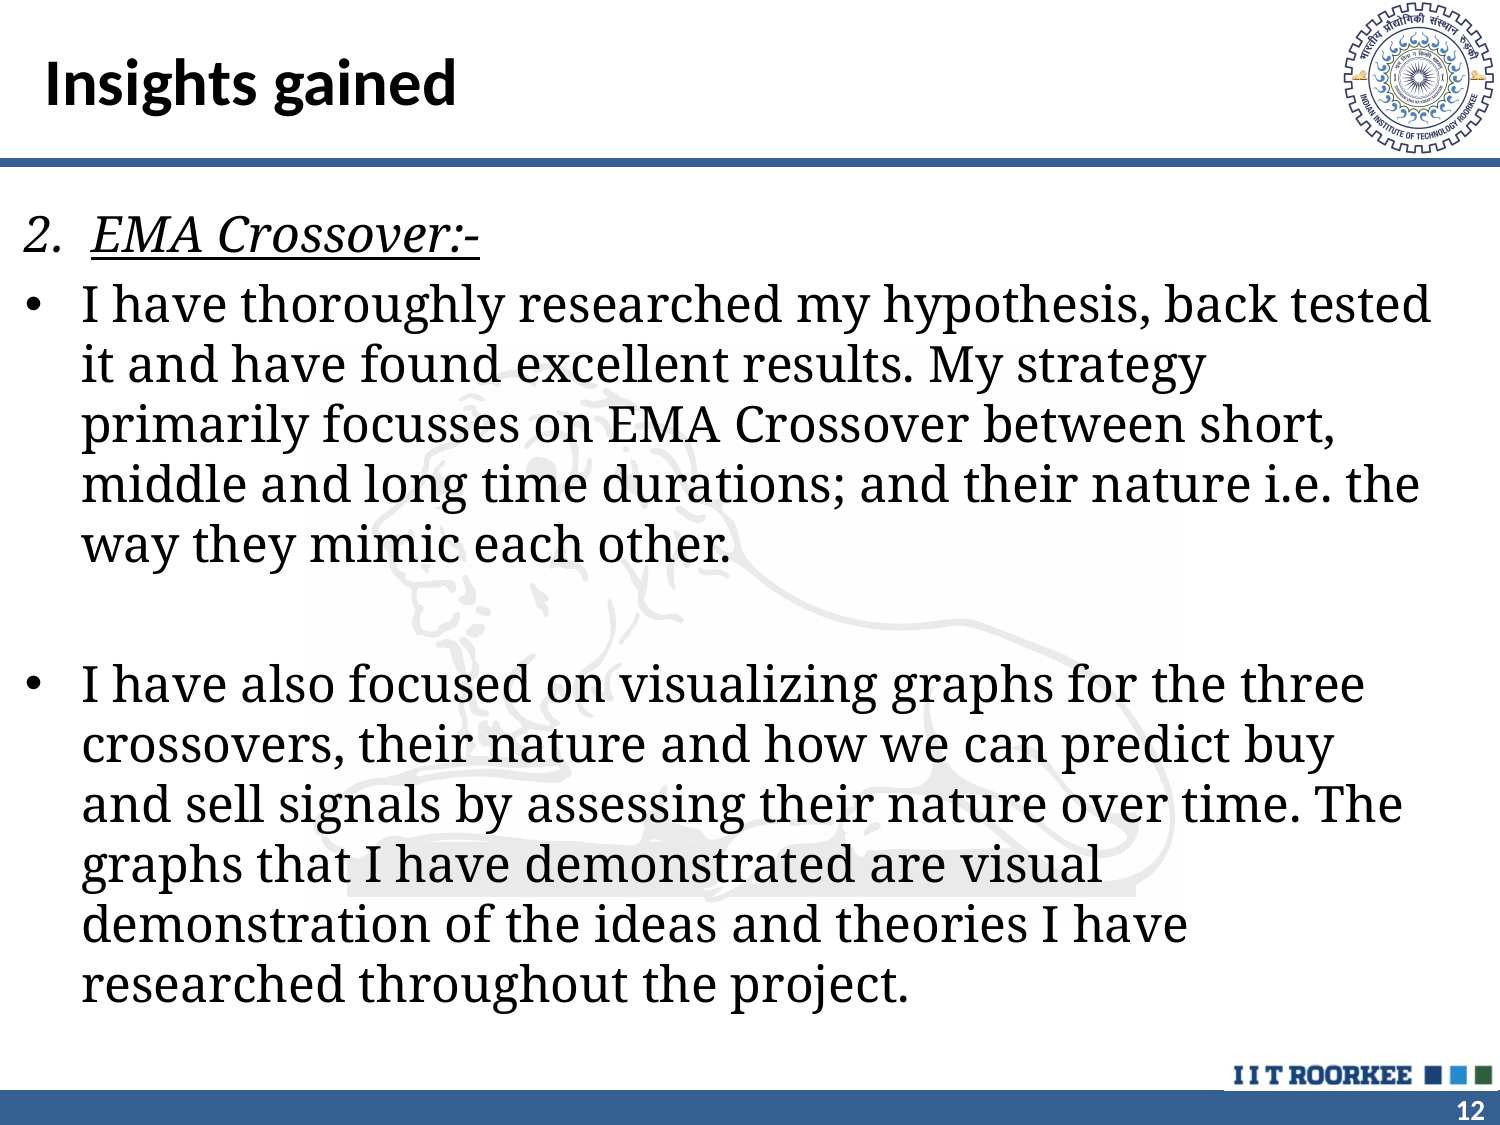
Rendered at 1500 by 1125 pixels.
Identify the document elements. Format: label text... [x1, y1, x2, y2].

picture [1339, 0, 1500, 158]
title Insights gained [29, 33, 1185, 125]
list 2. EMA Crossover:- I have thoroughly researched my hypothesis, back tested it and have found excellent results. My strategy primarily focusses on EMA Crossover between short, middle and long time durations; and their nature i.e. the way they mimic each other. I have also focused on visualizing graphs for the three crossovers, their nature and how we can predict buy and sell signals by assessing their nature over time. The graphs that I have demonstrated are visual demonstration of the ideas and theories I have researched throughout the project. [9, 195, 1449, 1053]
picture [1224, 1057, 1498, 1091]
